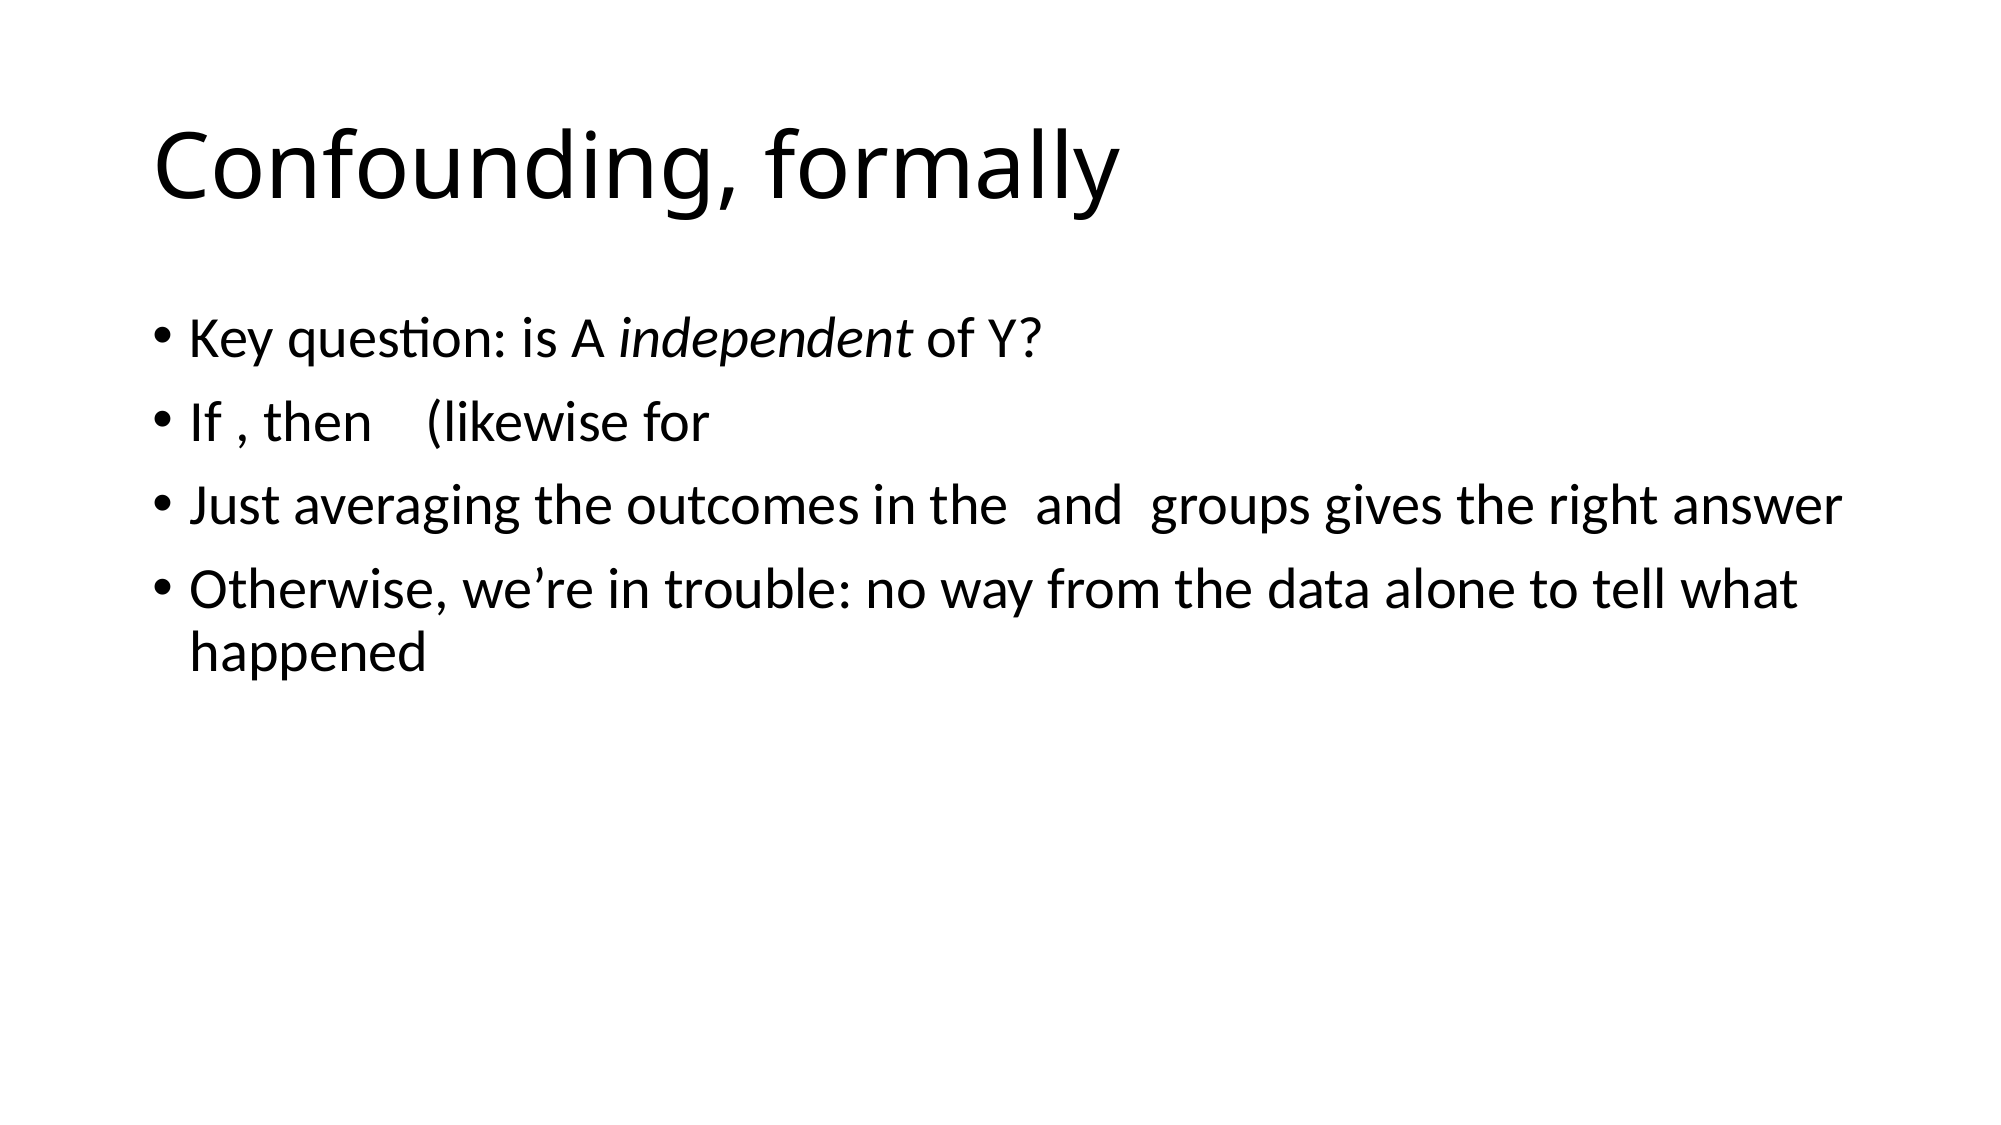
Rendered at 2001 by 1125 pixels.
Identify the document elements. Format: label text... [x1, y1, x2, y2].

title Confounding, formally [137, 59, 1863, 278]
